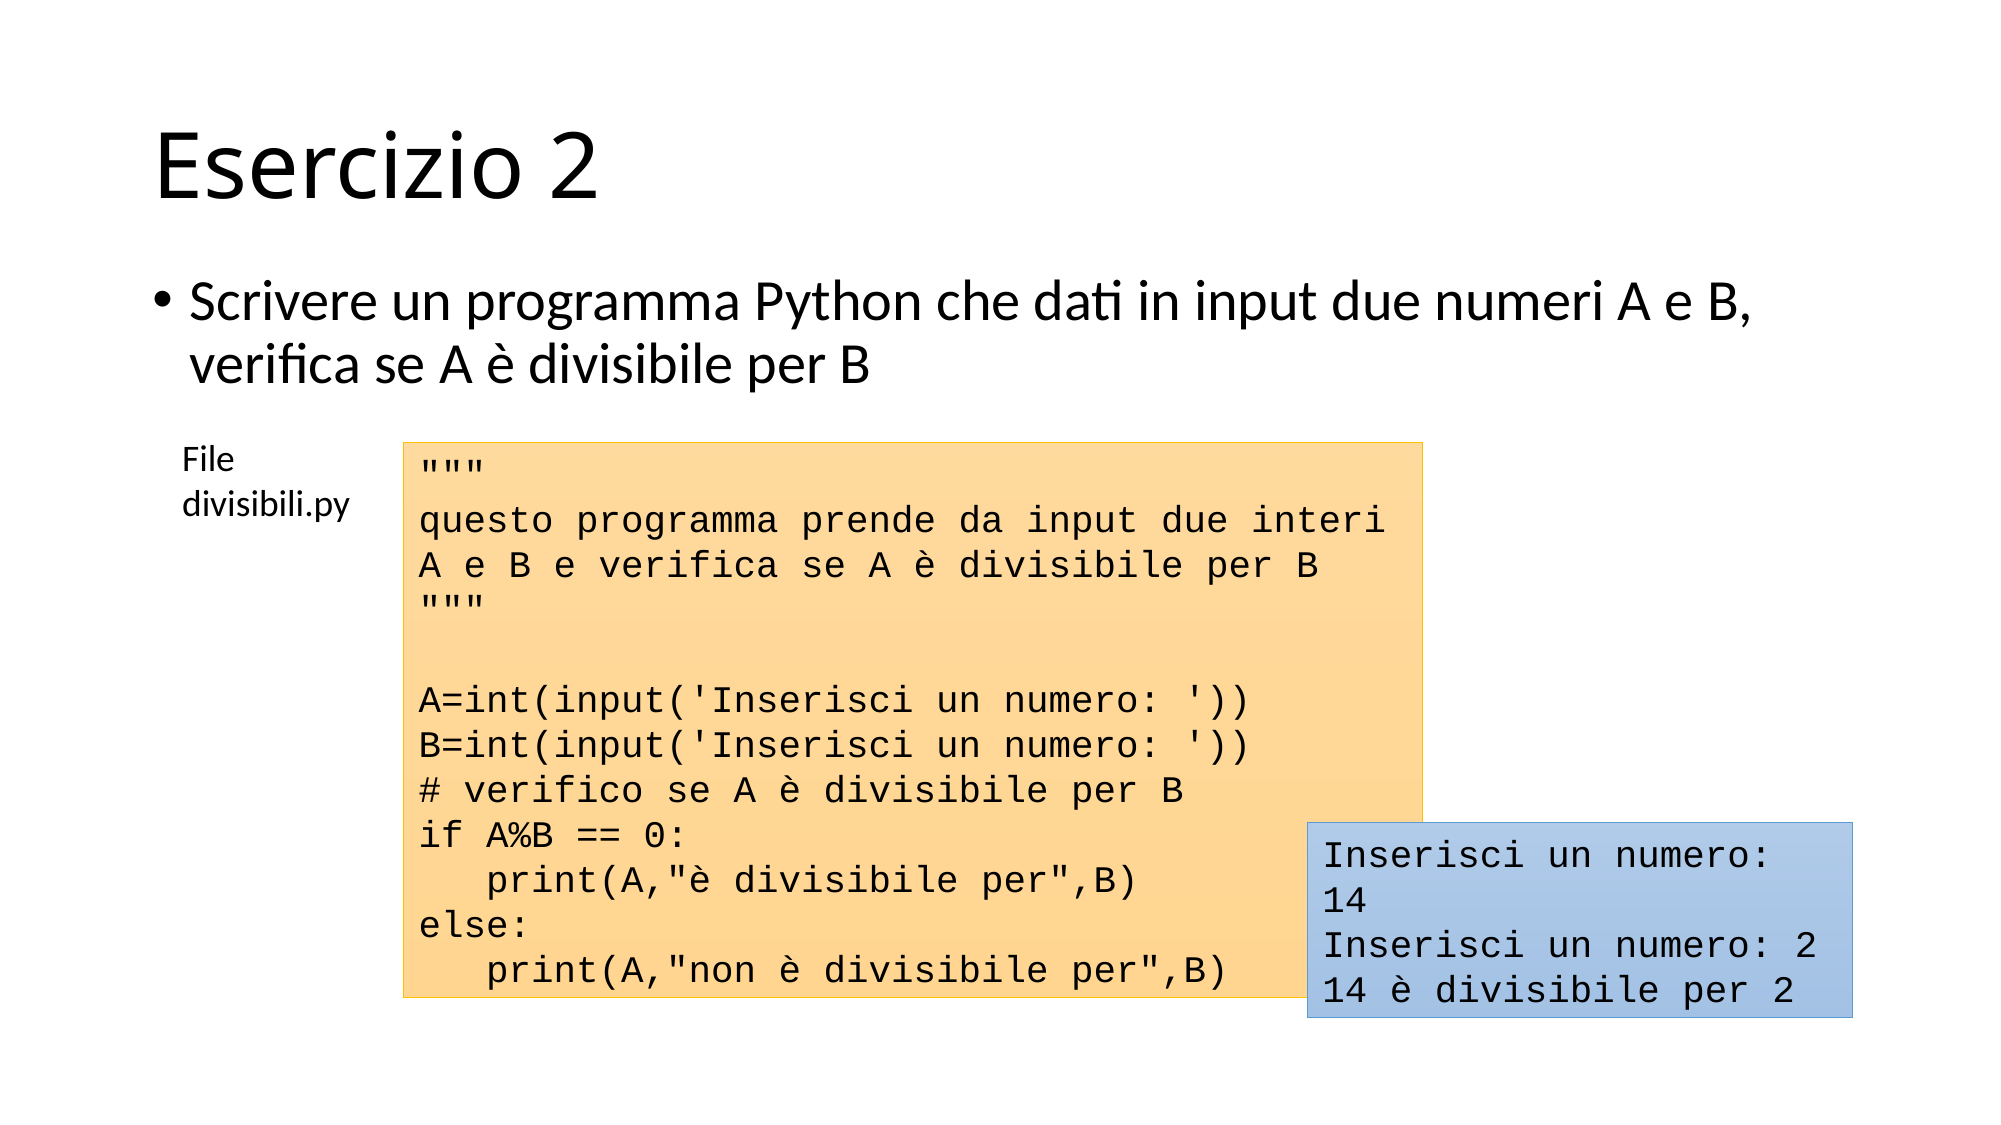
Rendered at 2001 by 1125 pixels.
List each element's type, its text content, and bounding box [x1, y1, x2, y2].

title Esercizio 2 [137, 59, 1863, 262]
text_box Inserisci un numero: 14 Inserisci un numero: 2 14 è divisibile per 2 [1307, 822, 1853, 1018]
text_box File divisibili.py [167, 427, 412, 532]
text_box """ questo programma prende da input due interi A e B e verifica se A è divisibile per B """ A=int(input('Inserisci un numero: ')) B=int(input('Inserisci un numero: ')) # verifico se A è divisibile per B if A%B == 0: print(A,"è divisibile per",B) else: print(A,"non è divisibile per",B) [403, 442, 1423, 998]
list Scrivere un programma Python che dati in input due numeri A e B, verifica se A è divisibile per B [137, 262, 1863, 1015]
